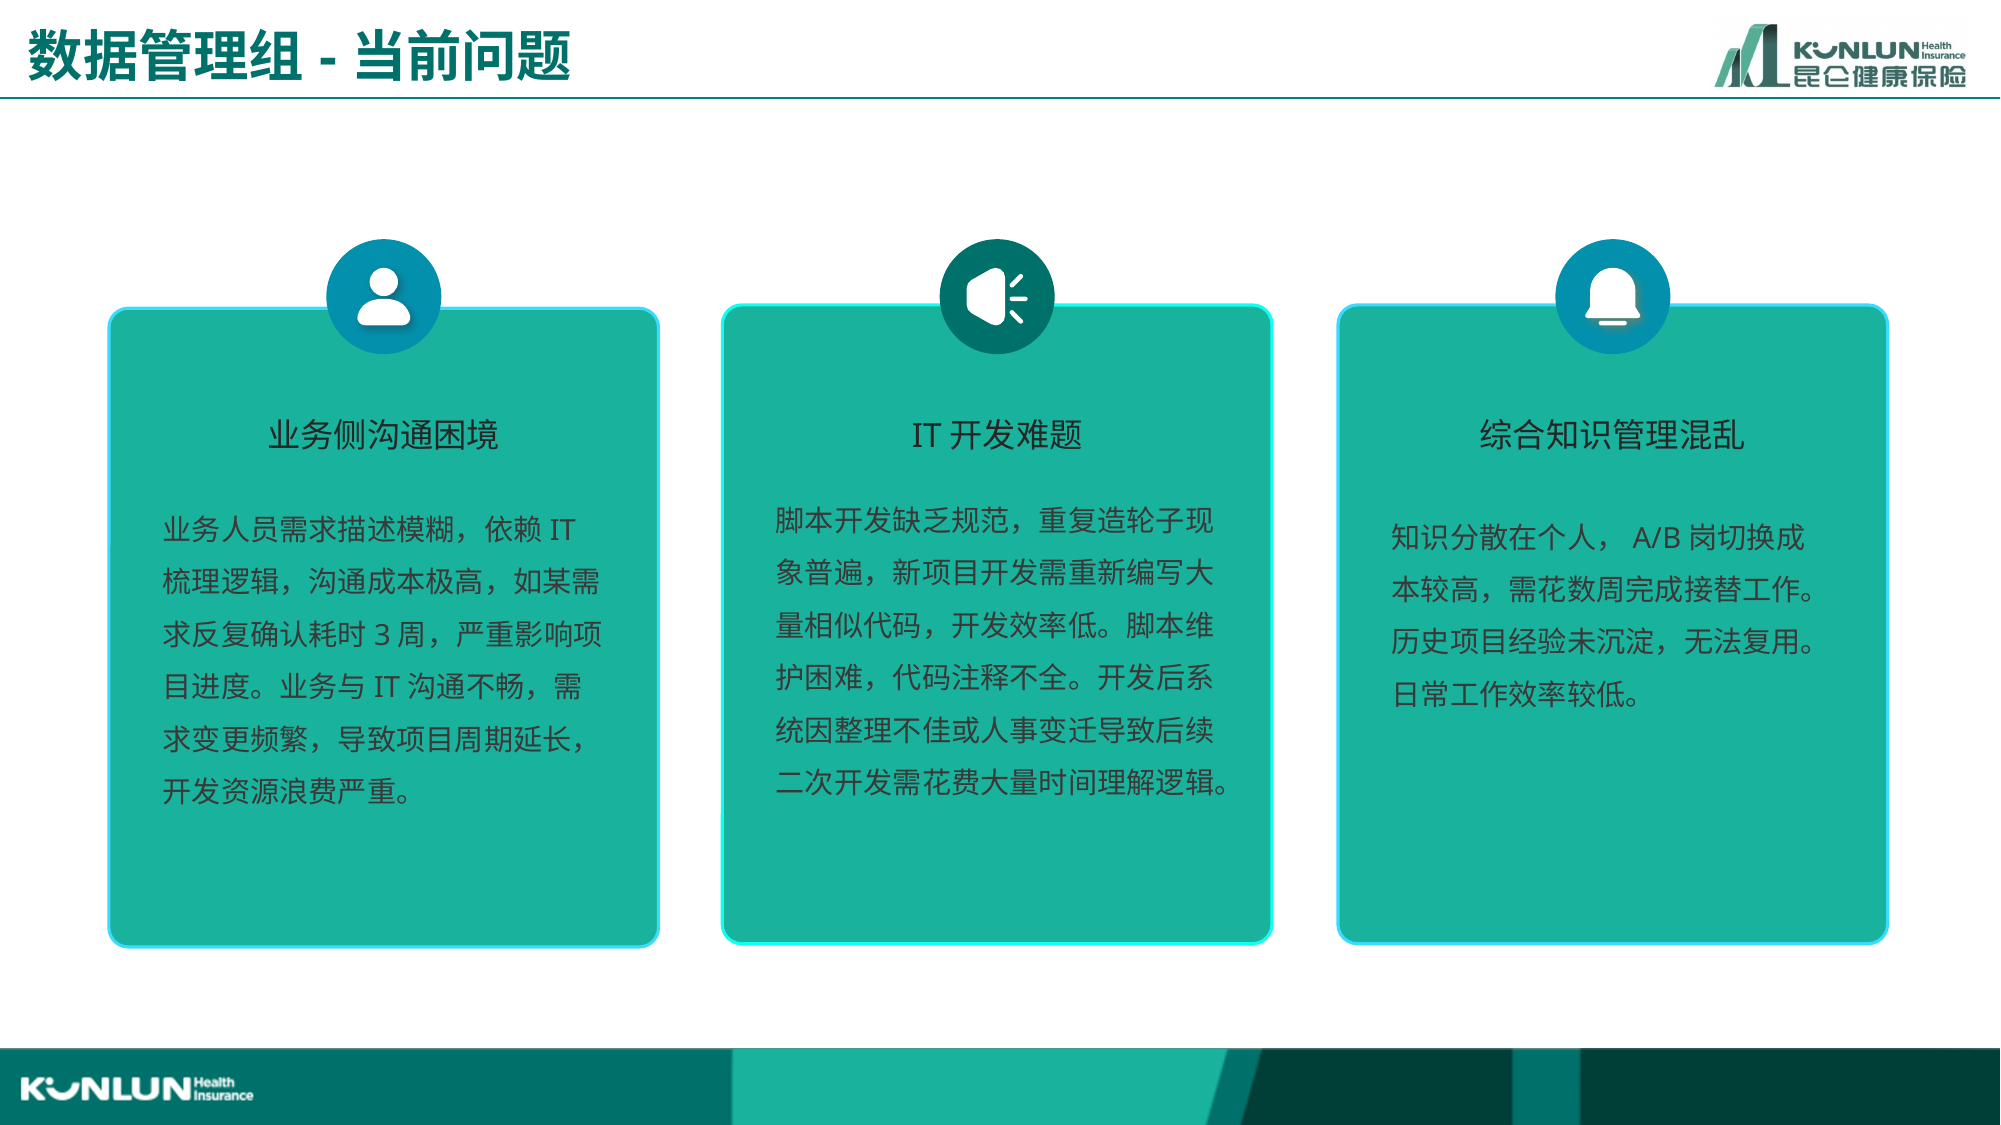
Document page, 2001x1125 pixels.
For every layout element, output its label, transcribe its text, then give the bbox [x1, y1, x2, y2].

text_box [939, 239, 1055, 355]
text_box [1598, 320, 1627, 326]
text_box 业务人员需求描述模糊，依赖IT梳理逻辑，沟通成本极高，如某需求反复确认耗时3周，严重影响项目进度。业务与IT沟通不畅，需求变更频繁，导致项目周期延长，开发资源浪费严重。 [147, 486, 620, 925]
picture [1709, 14, 1972, 97]
text_box 数据管理组-当前问题 [12, 5, 1670, 101]
text_box [1337, 304, 1888, 944]
picture [0, 1048, 2000, 1125]
text_box [722, 304, 1272, 944]
text_box [1585, 267, 1641, 319]
text_box 知识分散在个人，A/B岗切换成本较高，需花数周完成接替工作。历史项目经验未沉淀，无法复用。日常工作效率较低。 [1376, 493, 1849, 916]
text_box [1009, 310, 1024, 324]
text_box [1009, 296, 1028, 302]
text_box [326, 239, 442, 355]
text_box 业务侧沟通困境 [147, 402, 620, 464]
text_box [1555, 239, 1671, 355]
text_box [1588, 270, 1646, 334]
text_box [369, 267, 398, 297]
text_box [108, 308, 659, 948]
text_box IT开发难题 [760, 402, 1234, 464]
text_box 综合知识管理混乱 [1376, 402, 1849, 464]
text_box [1009, 273, 1024, 288]
text_box [966, 267, 1006, 326]
text_box [357, 298, 411, 326]
text_box 脚本开发缺乏规范，重复造轮子现象普遍，新项目开发需重新编写大量相似代码，开发效率低。脚本维护困难，代码注释不全。开发后系统因整理不佳或人事变迁导致后续二次开发需花费大量时间理解逻辑。 [760, 477, 1234, 916]
